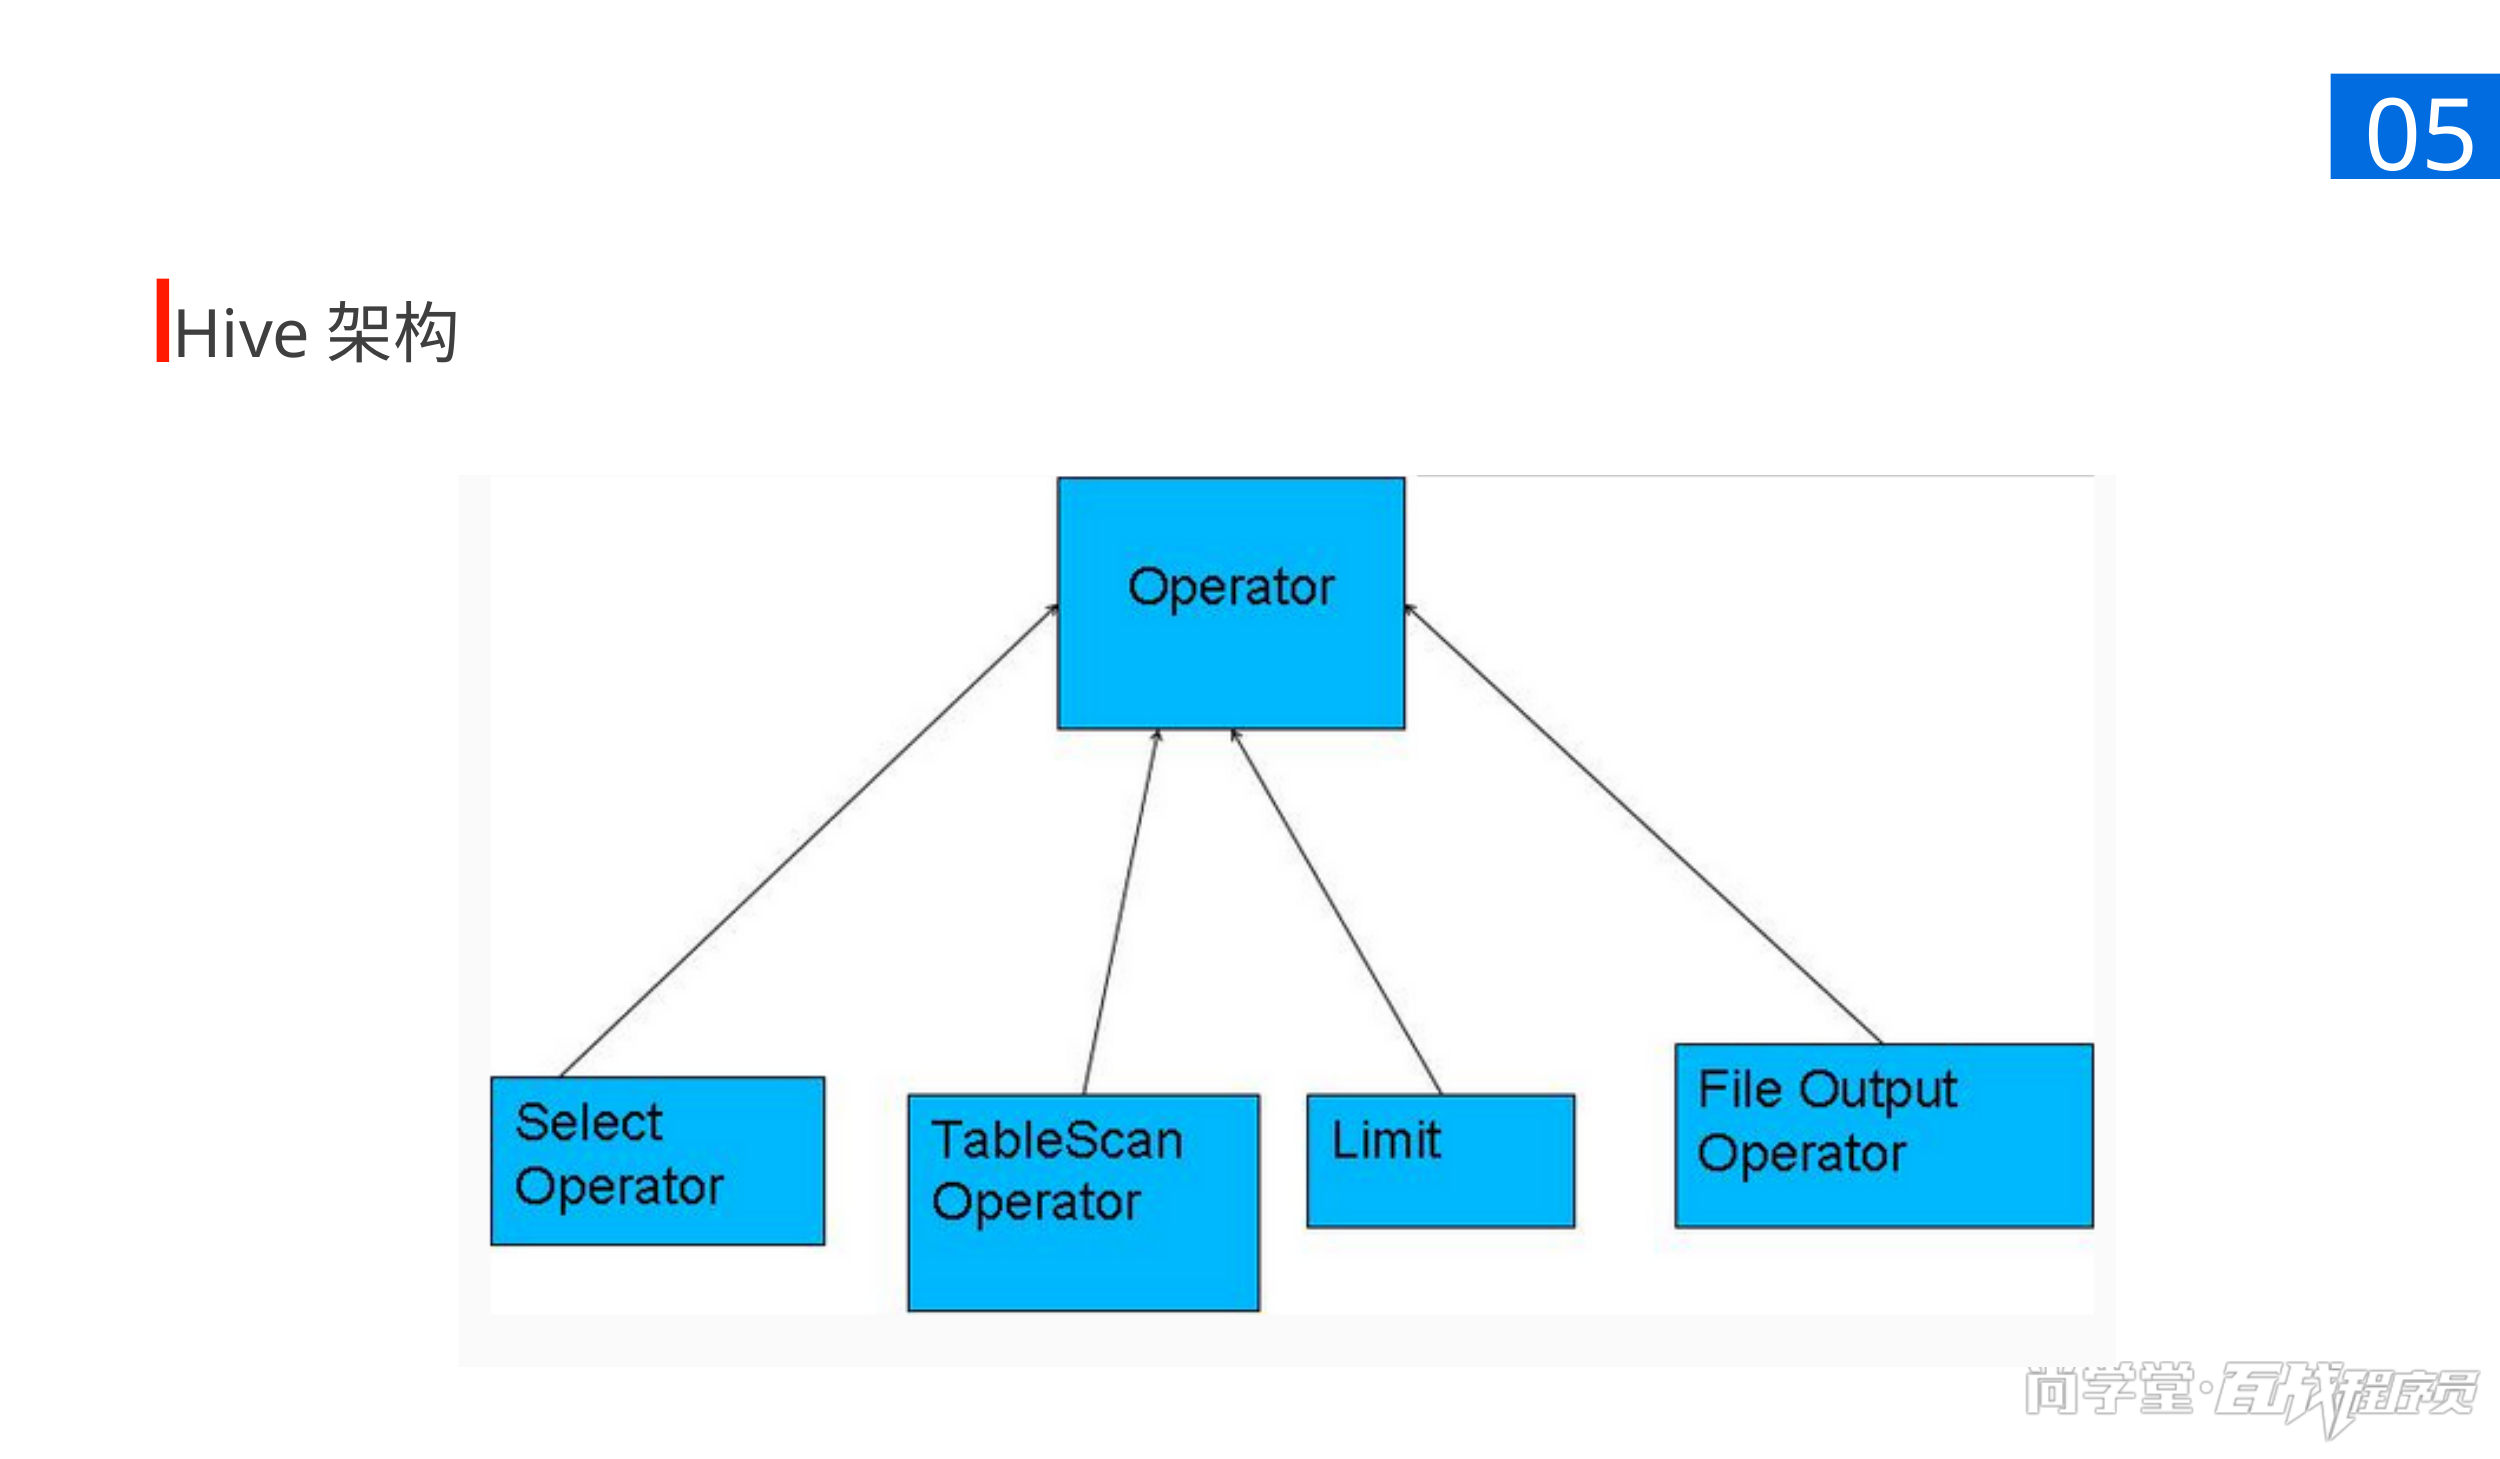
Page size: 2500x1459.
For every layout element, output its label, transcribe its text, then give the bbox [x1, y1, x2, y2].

text_box [156, 278, 170, 362]
text_box [156, 379, 2301, 1415]
text_box 05 [2300, 65, 2500, 196]
text_box Hive架构 [165, 283, 468, 379]
picture [2025, 1361, 2481, 1444]
picture [458, 475, 2117, 1367]
